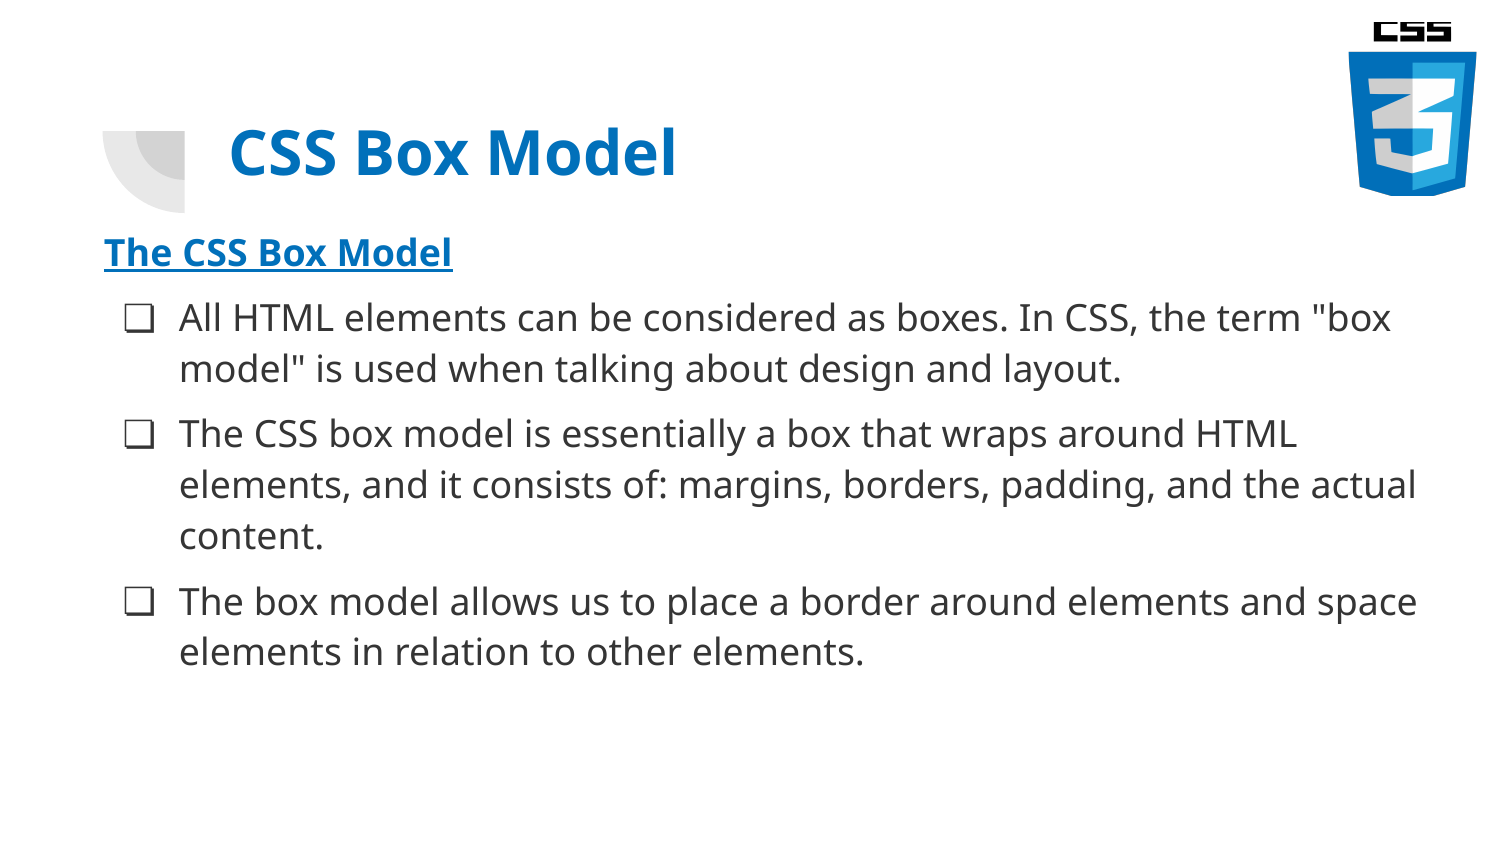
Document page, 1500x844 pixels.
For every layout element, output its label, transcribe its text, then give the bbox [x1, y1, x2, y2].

picture [1348, 22, 1477, 196]
title The CSS Box Model All HTML elements can be considered as boxes. In CSS, the term "box model" is used when talking about design and layout. The CSS box model is essentially a box that wraps around HTML elements, and it consists of: margins, borders, padding, and the actual content. The box model allows us to place a border around elements and space elements in relation to other elements. [88, 207, 1464, 844]
title CSS Box Model [213, 98, 1500, 208]
